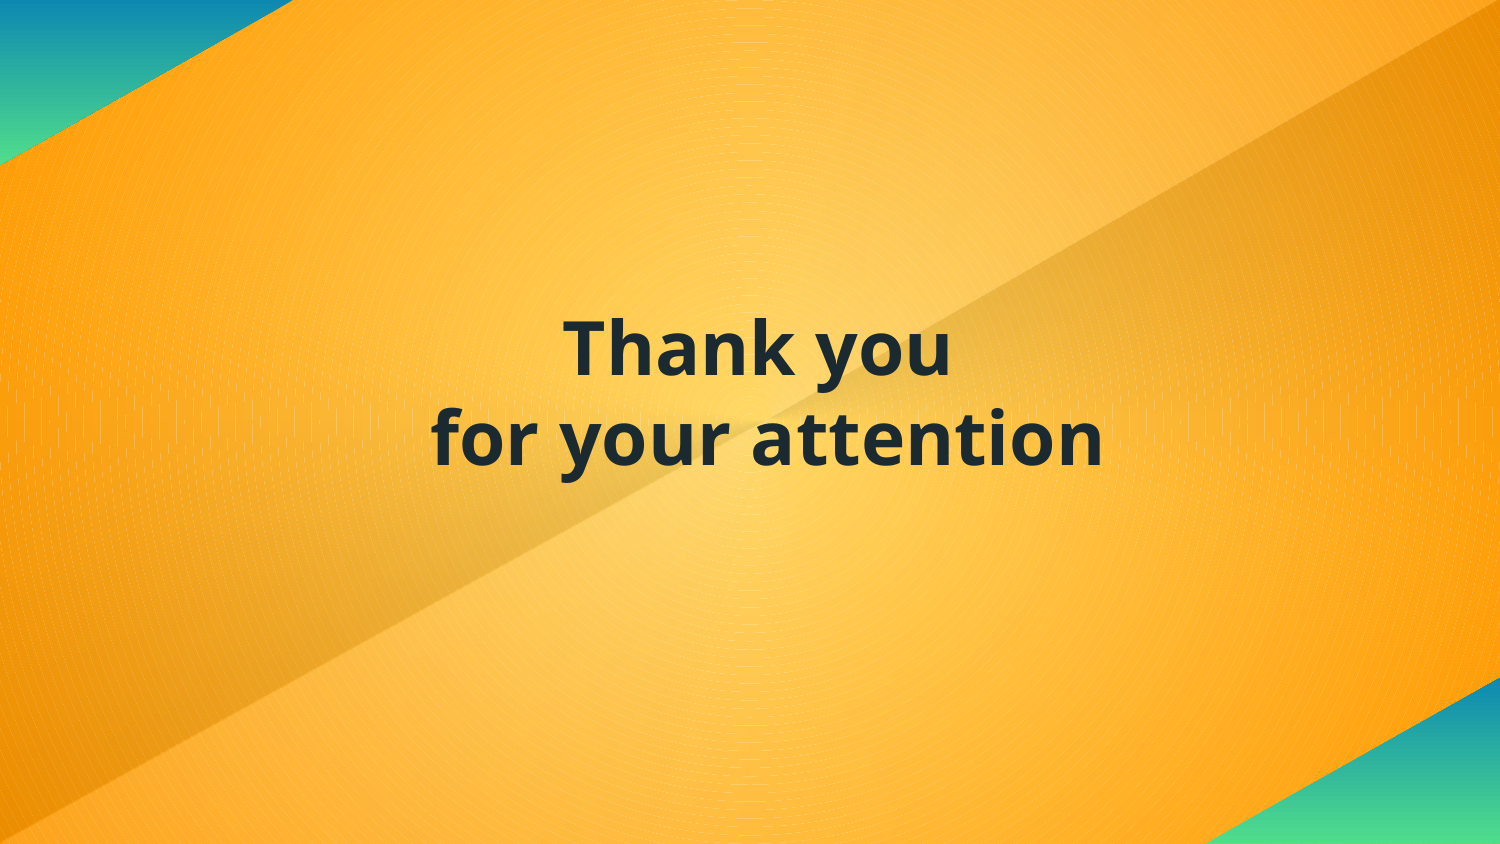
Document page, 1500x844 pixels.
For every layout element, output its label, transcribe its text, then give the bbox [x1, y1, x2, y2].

text_box Thank you for your attention [263, 292, 1273, 488]
